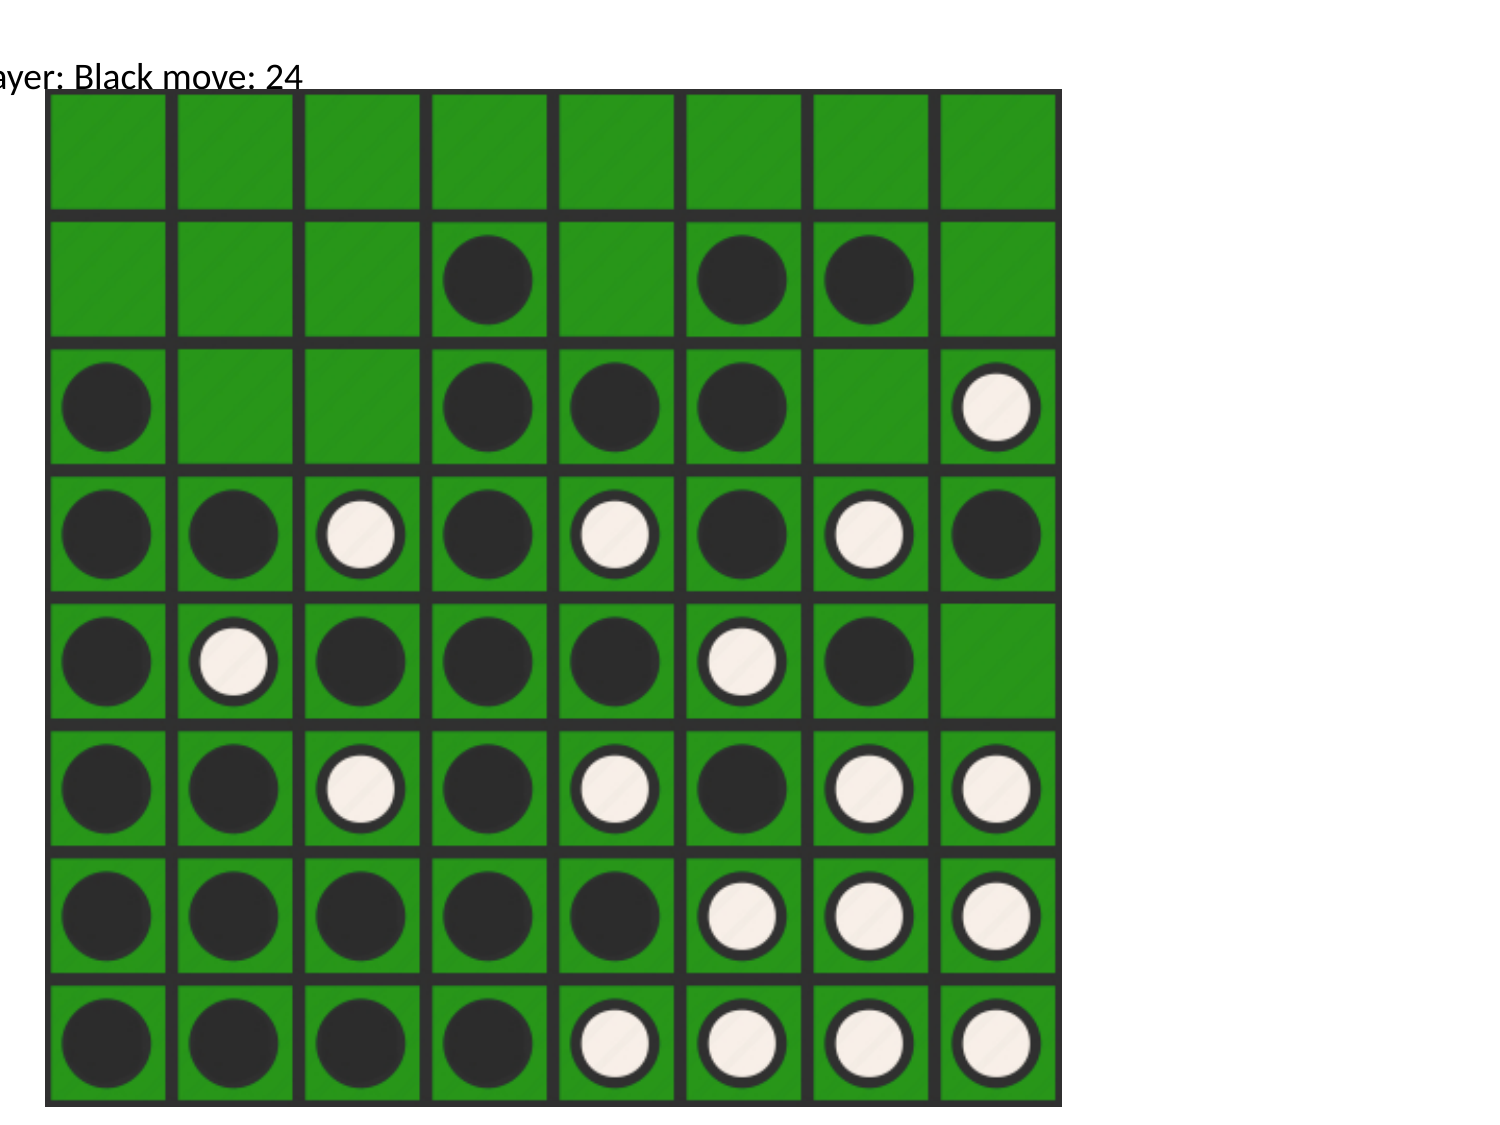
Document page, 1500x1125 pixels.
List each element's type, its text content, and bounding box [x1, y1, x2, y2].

text_box turn: 43 player: Black move: 24 [0, 44, 319, 105]
picture [44, 89, 1062, 1107]
